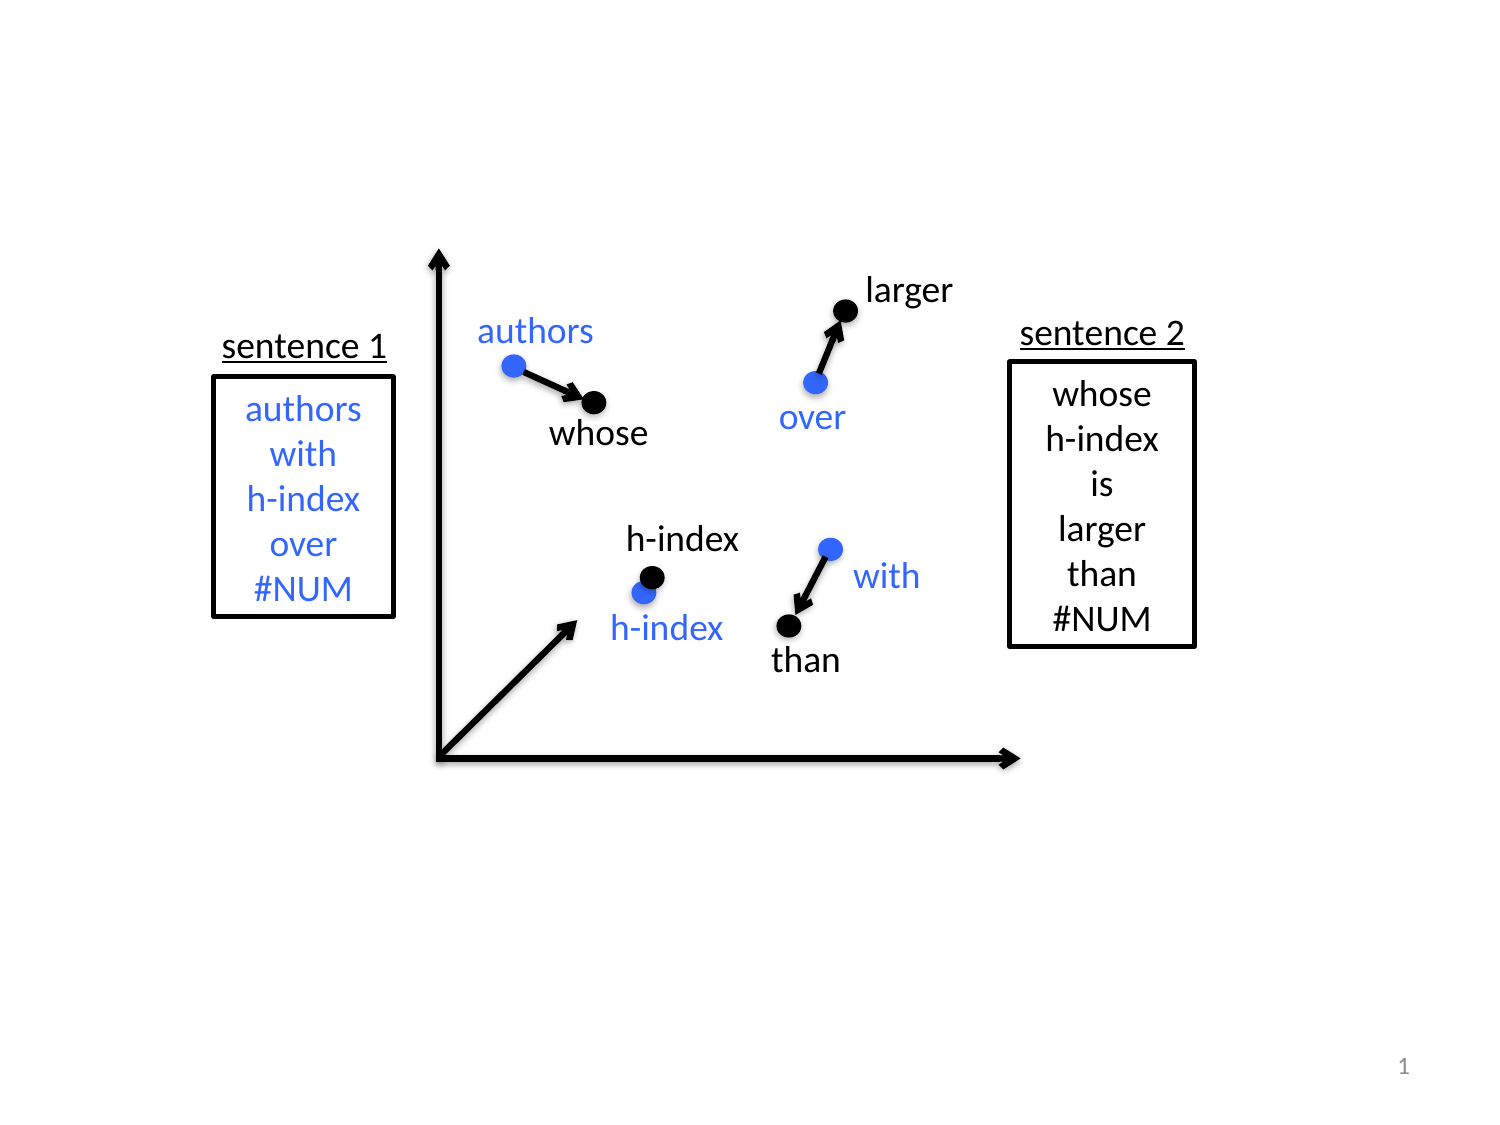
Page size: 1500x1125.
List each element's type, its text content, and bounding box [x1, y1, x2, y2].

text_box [196, 248, 1211, 762]
slide_number 1 [1074, 1034, 1425, 1095]
